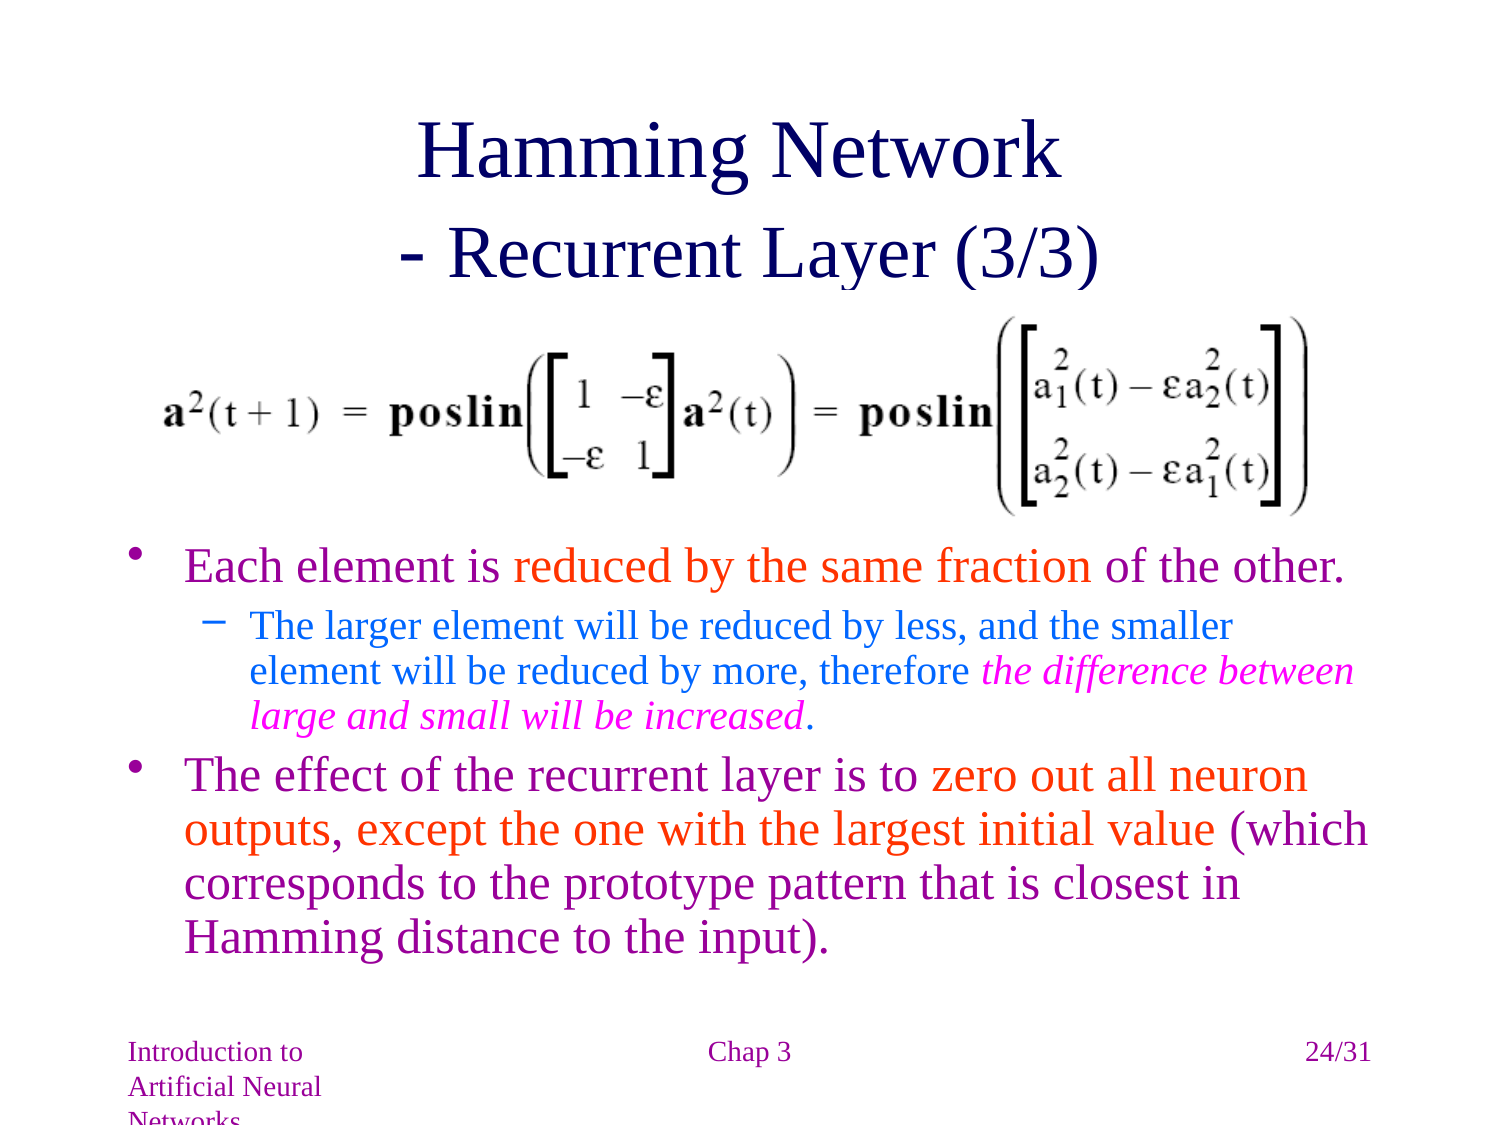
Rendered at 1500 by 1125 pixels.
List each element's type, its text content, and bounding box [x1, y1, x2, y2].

slide_number Introduction to Artificial Neural Networks [112, 1025, 425, 1100]
title Hamming Network - Recurrent Layer (3/3) [112, 99, 1388, 288]
picture [135, 290, 1342, 529]
footer Chap 3 [512, 1025, 988, 1100]
list Each element is reduced by the same fraction of the other. The larger element will be reduced by less, and the smaller element will be reduced by more, therefore the difference between large and small will be increased. The effect of the recurrent layer is to zero out all neuron outputs, except the one with the largest initial value (which corresponds to the prototype pattern that is closest in Hamming distance to the input). [112, 324, 1388, 1000]
slide_number 24/31 [1074, 1025, 1388, 1100]
